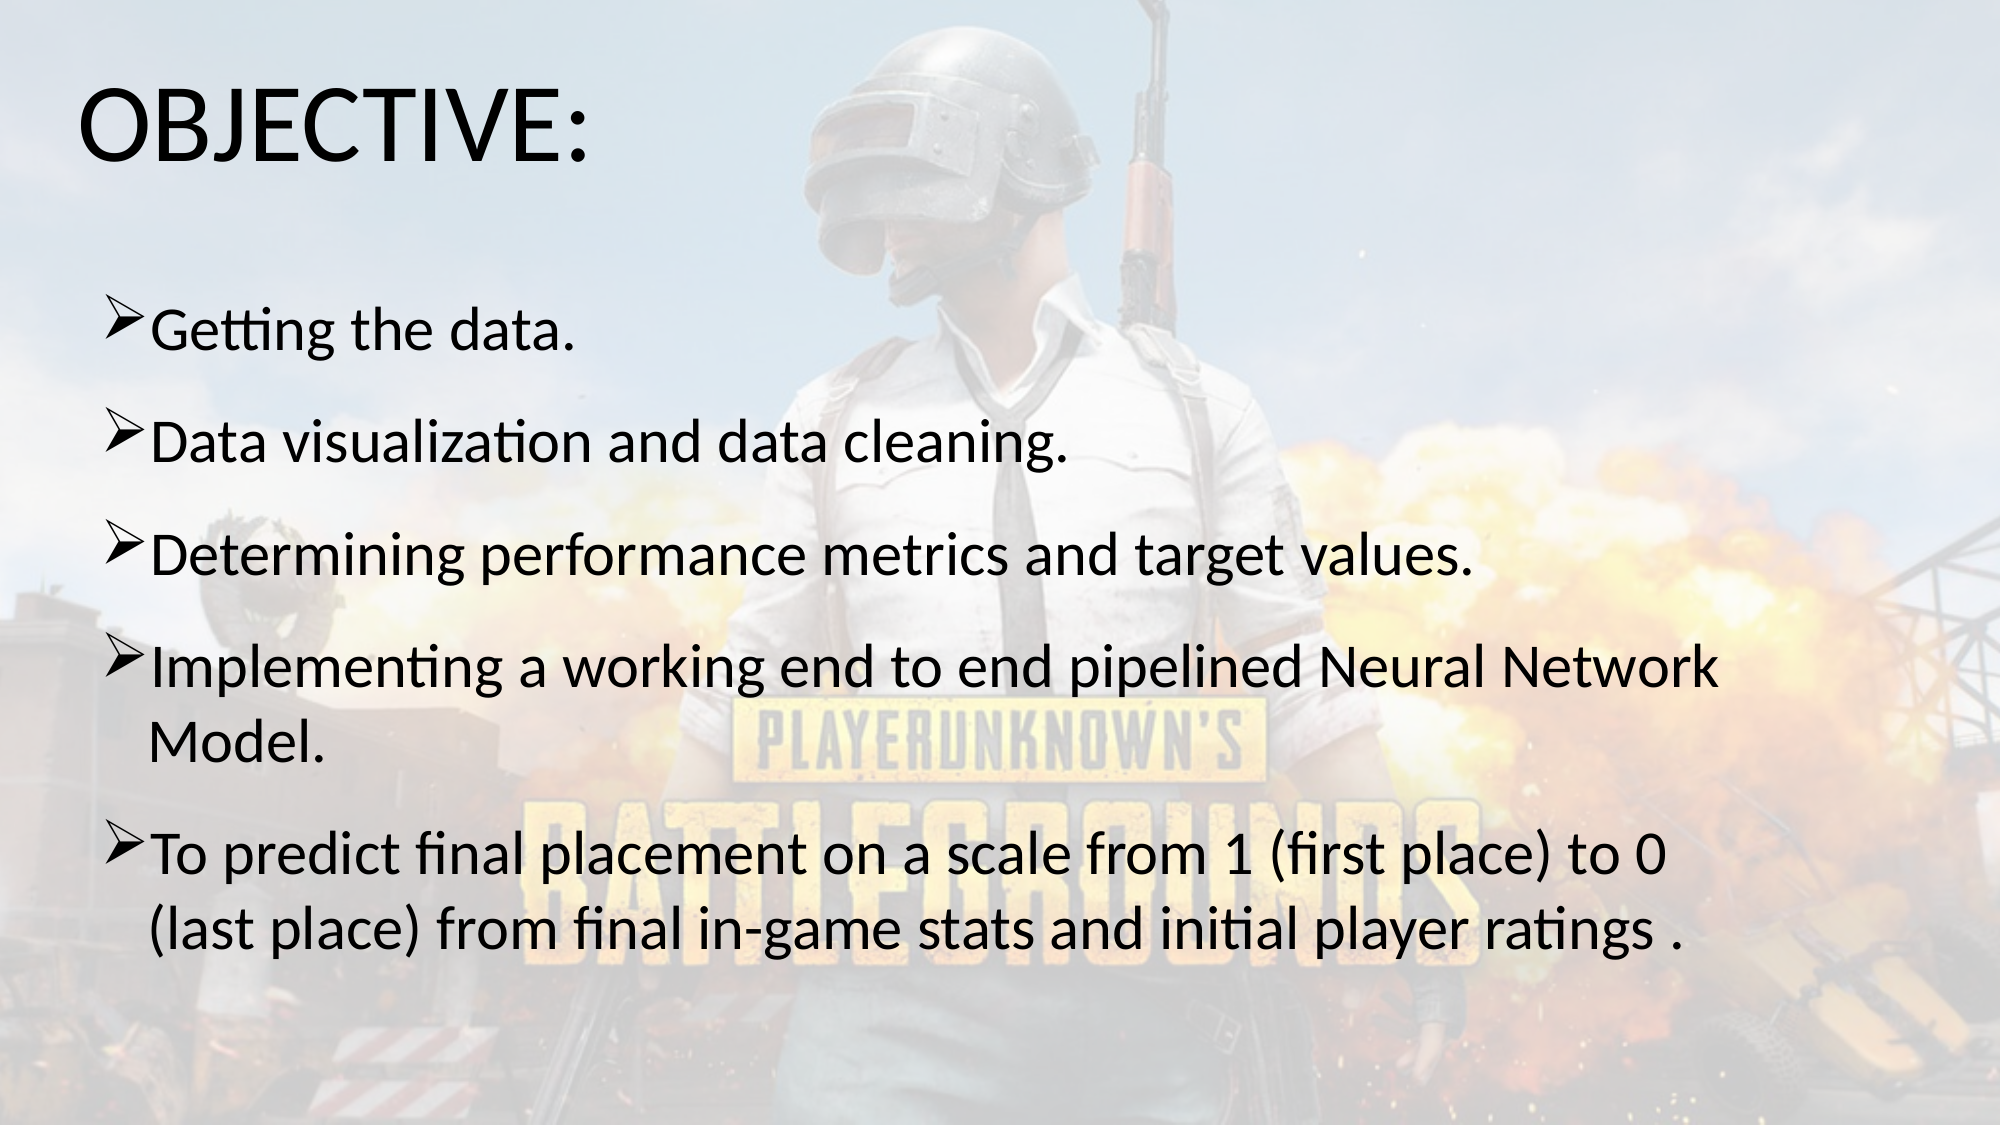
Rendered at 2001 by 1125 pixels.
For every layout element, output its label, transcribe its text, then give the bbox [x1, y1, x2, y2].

text_box Getting the data. Data visualization and data cleaning. Determining performance metrics and target values. Implementing a working end to end pipelined Neural Network Model. To predict final placement on a scale from 1 (first place) to 0 (last place) from final in-game stats and initial player ratings . [85, 280, 1756, 1082]
text_box OBJECTIVE: [61, 41, 610, 192]
